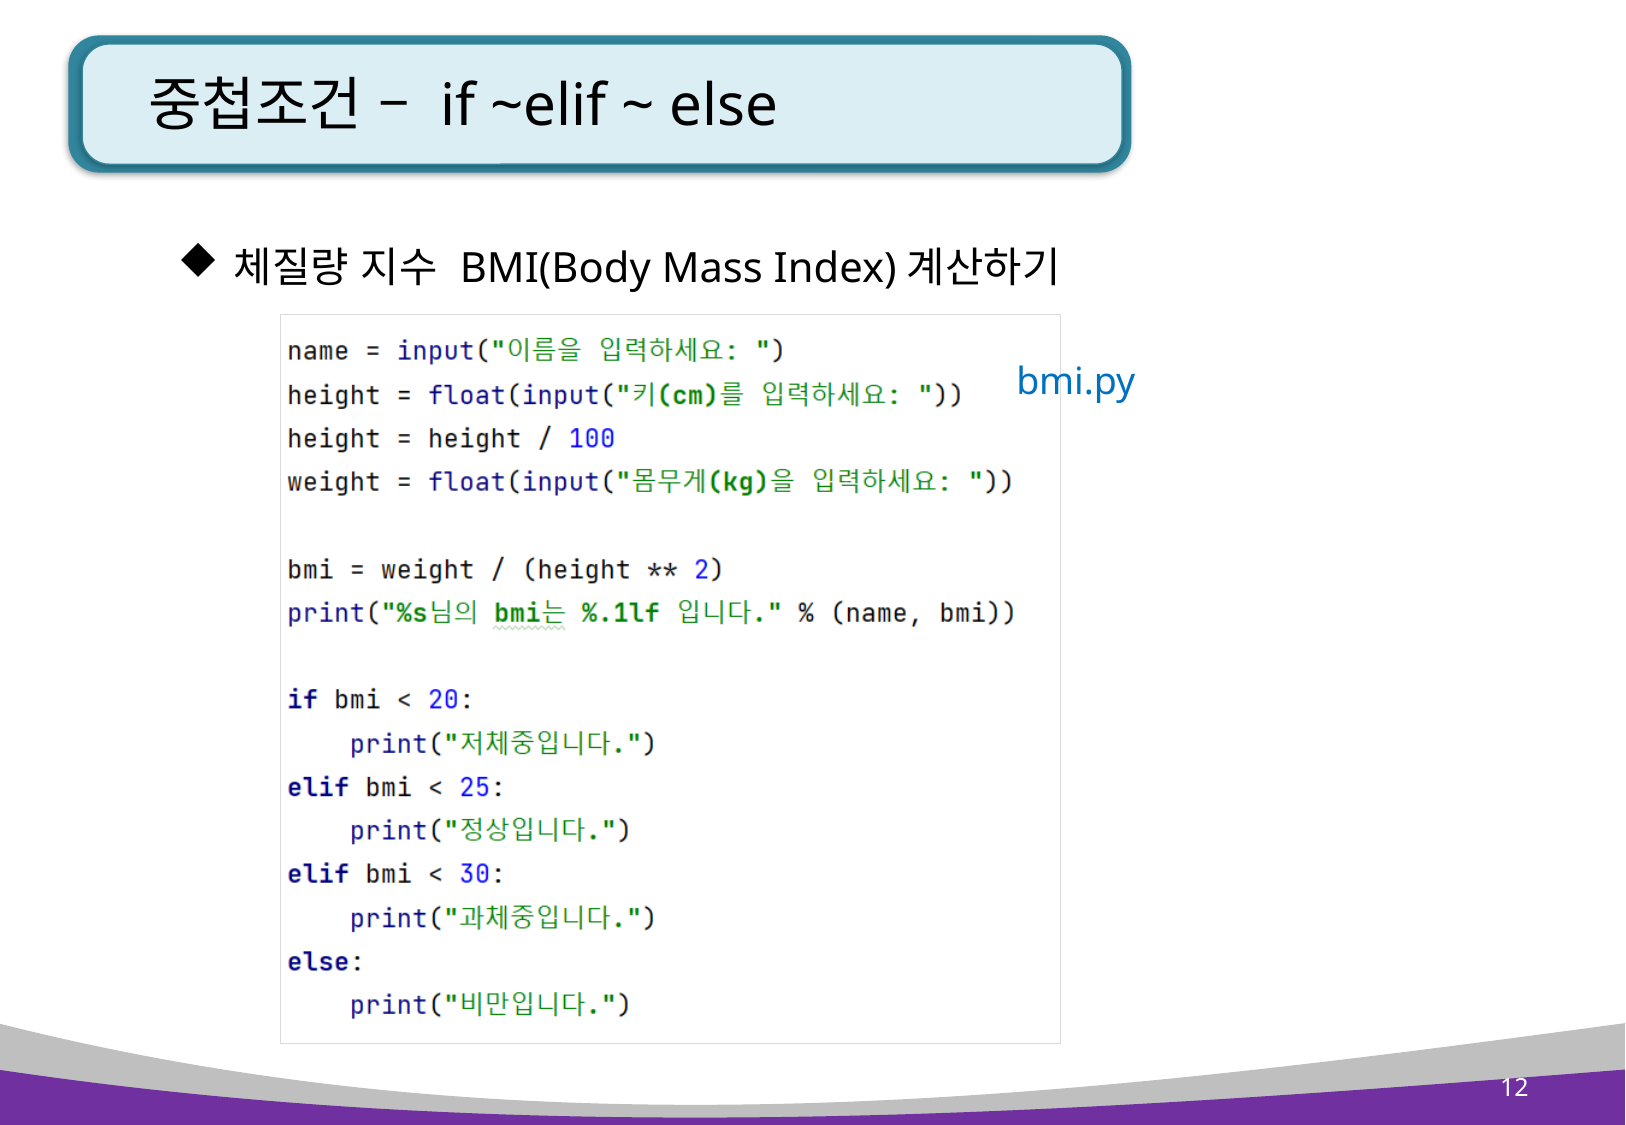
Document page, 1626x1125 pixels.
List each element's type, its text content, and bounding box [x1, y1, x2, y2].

title 중첩조건 – if ~elif ~ else [103, 32, 1121, 173]
slide_number 12 [1452, 1058, 1544, 1119]
text_box bmi.py [1065, 349, 1191, 410]
text_box 체질량 지수 BMI(Body Mass Index)계산하기 [162, 208, 1191, 298]
picture [280, 314, 1061, 1044]
